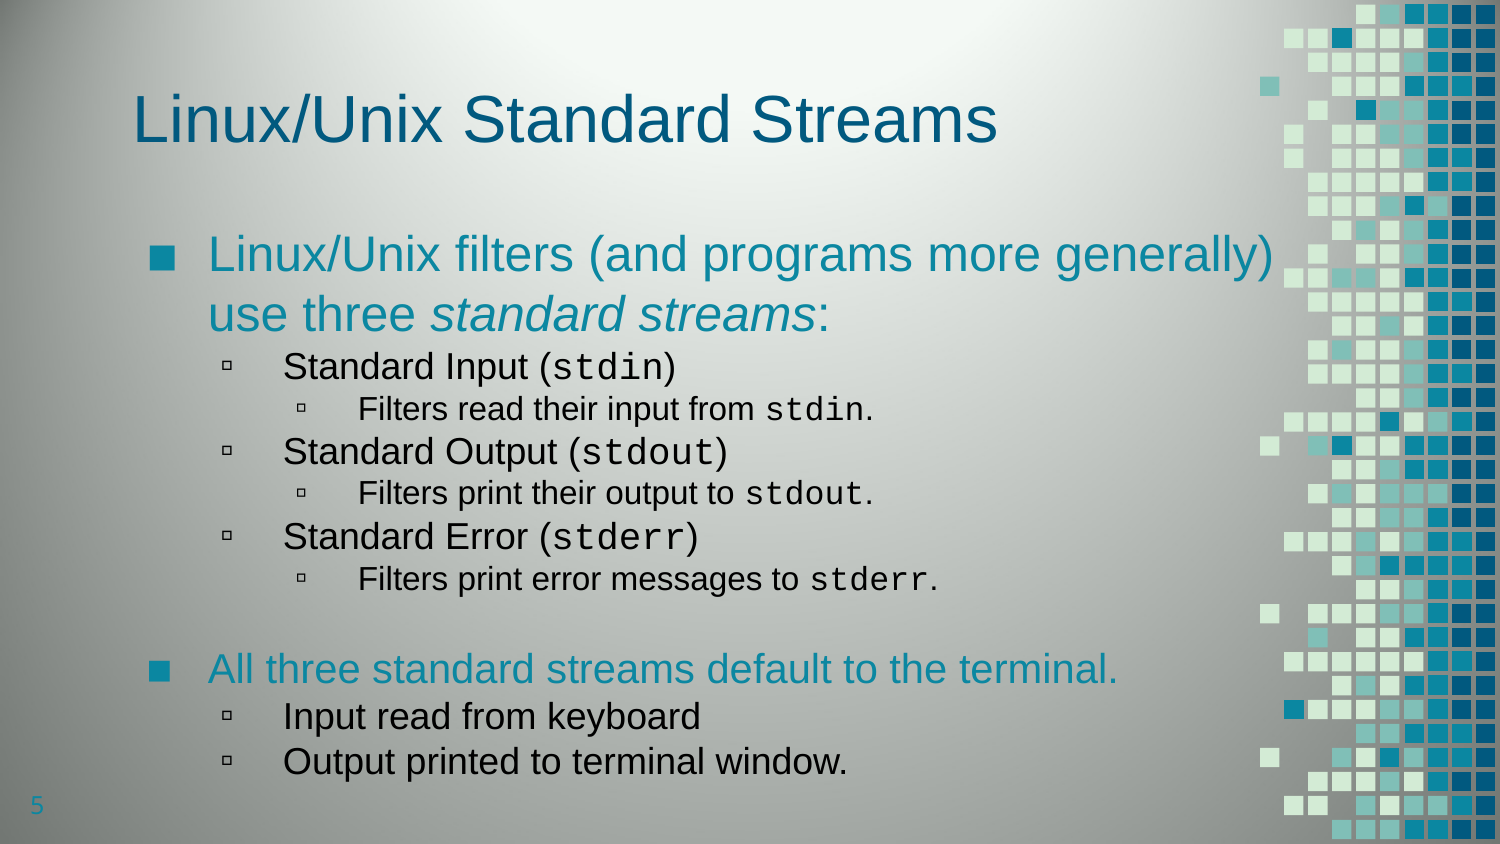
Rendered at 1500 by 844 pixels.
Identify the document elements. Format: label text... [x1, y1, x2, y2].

slide_number 5 [15, 774, 105, 839]
list Linux/Unix filters (and programs more generally) use three standard streams: Standard Input (stdin) Filters read their input from stdin. Standard Output (stdout) Filters print their output to stdout. Standard Error (stderr) Filters print error messages to stderr. All three standard streams default to the terminal. Input read from keyboard Output printed to terminal window. [117, 206, 1302, 774]
picture [0, 0, 1500, 844]
title Linux/Unix Standard Streams [117, 29, 1227, 171]
